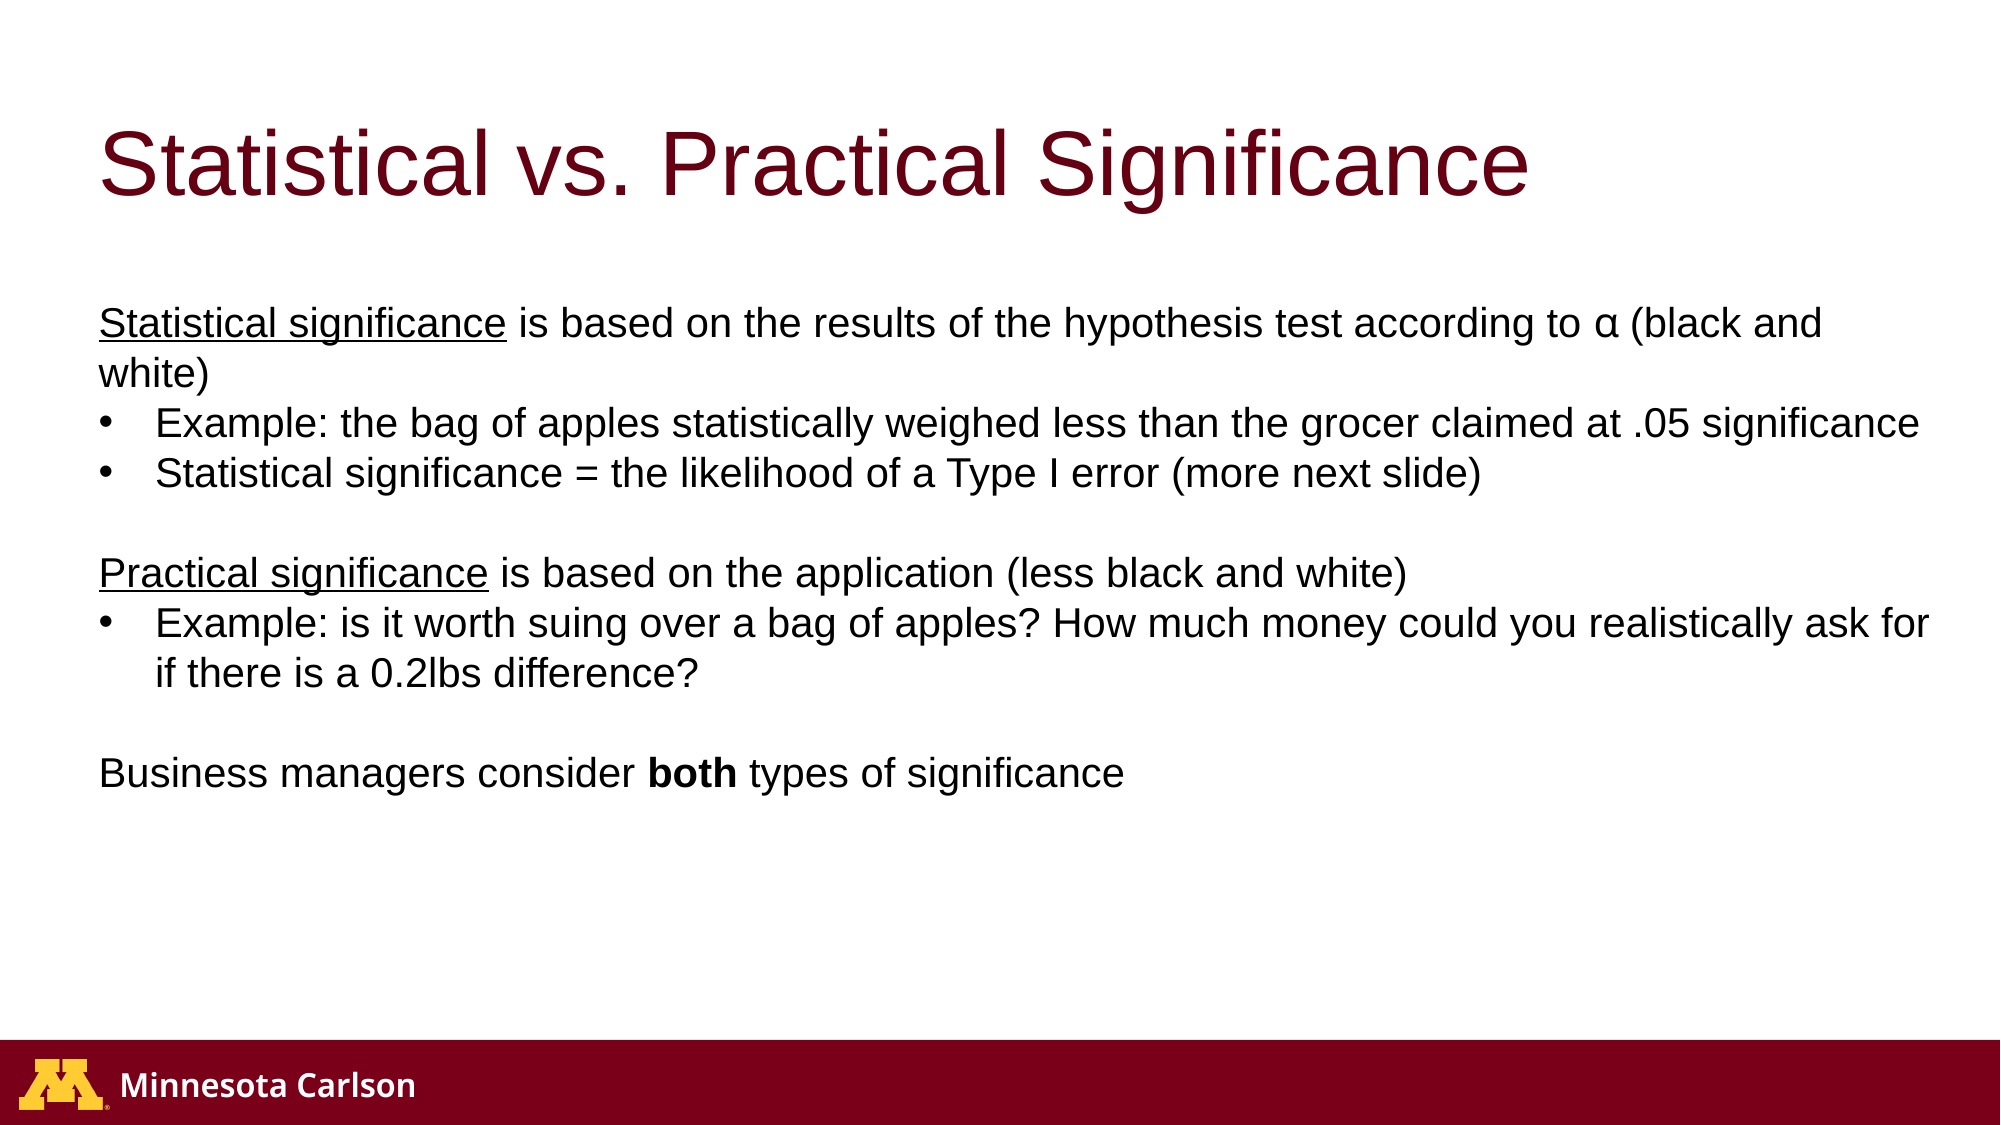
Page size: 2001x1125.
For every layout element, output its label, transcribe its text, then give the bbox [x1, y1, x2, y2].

text_box Statistical significance is based on the results of the hypothesis test according to α (black and white) Example: the bag of apples statistically weighed less than the grocer claimed at .05 significance Statistical significance = the likelihood of a Type I error (more next slide) Practical significance is based on the application (less black and white) Example: is it worth suing over a bag of apples? How much money could you realistically ask for if there is a 0.2lbs difference? Business managers consider both types of significance [84, 288, 1959, 804]
picture [19, 1059, 414, 1110]
title Statistical vs. Practical Significance [84, 101, 1809, 231]
